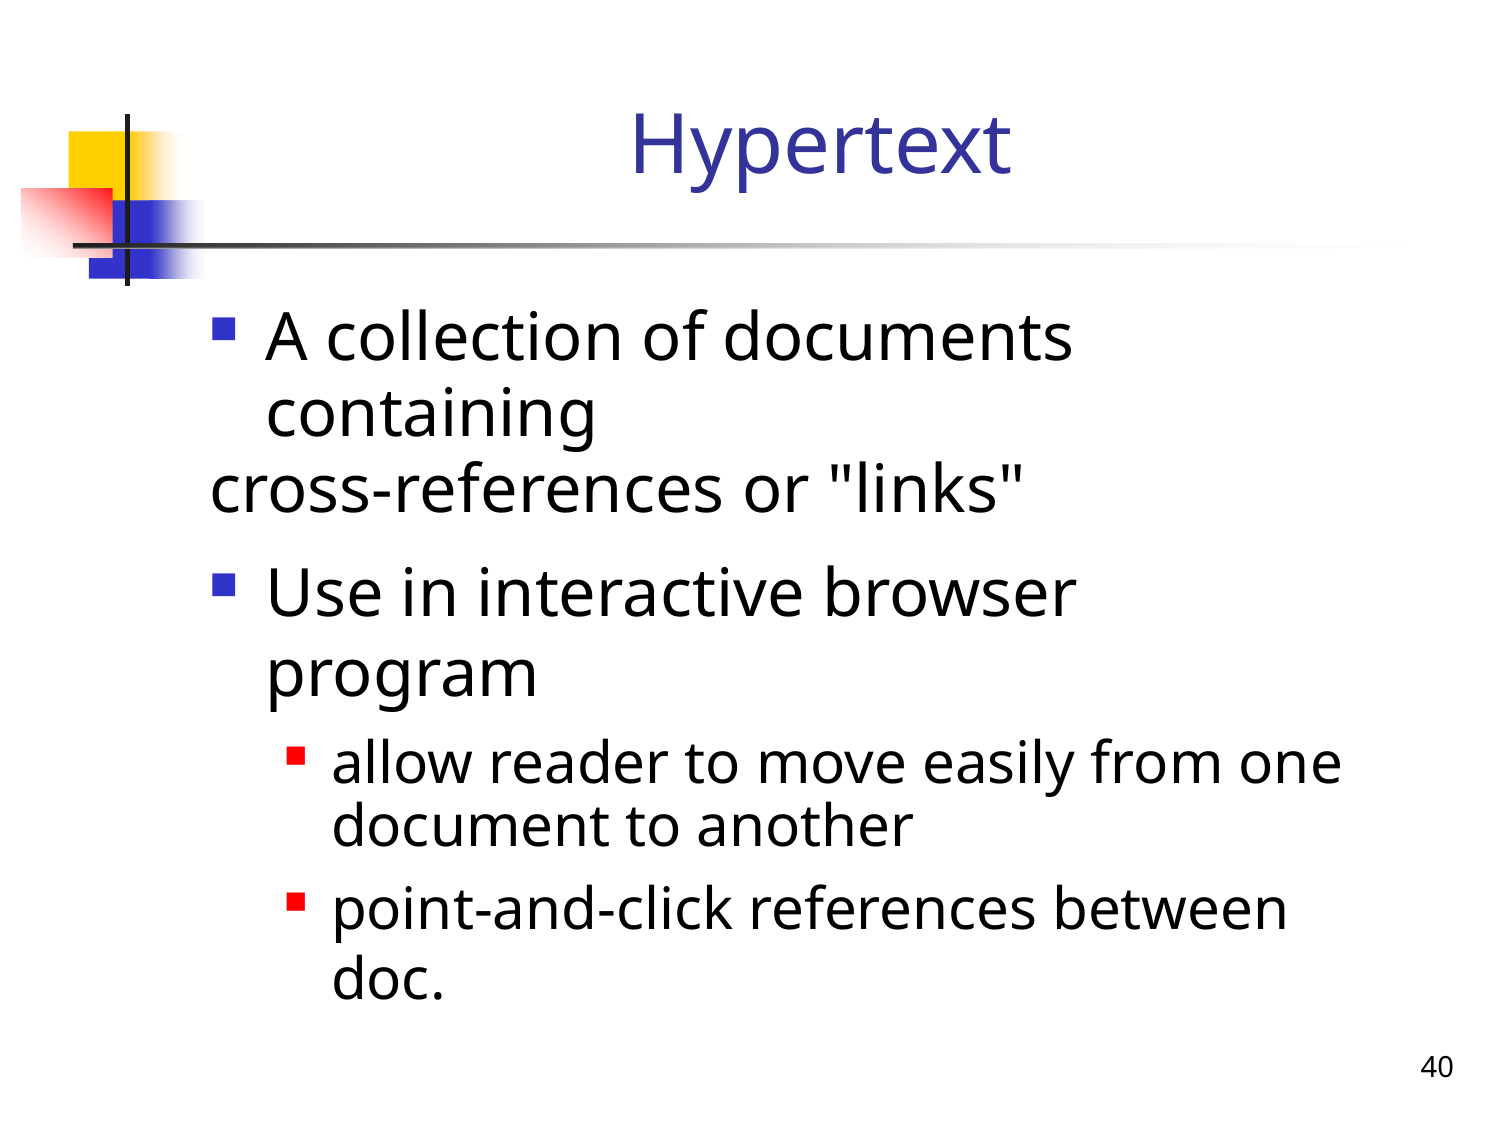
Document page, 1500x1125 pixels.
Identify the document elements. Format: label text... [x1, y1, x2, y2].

text_box A collection of documents containing cross-references or "links" Use in interactive browser program allow reader to move easily from one document to another point-and-click references between doc. [207, 297, 1362, 1012]
picture [20, 188, 1423, 279]
slide_number 40 [1392, 1055, 1457, 1090]
title Hypertext [61, 90, 1439, 191]
